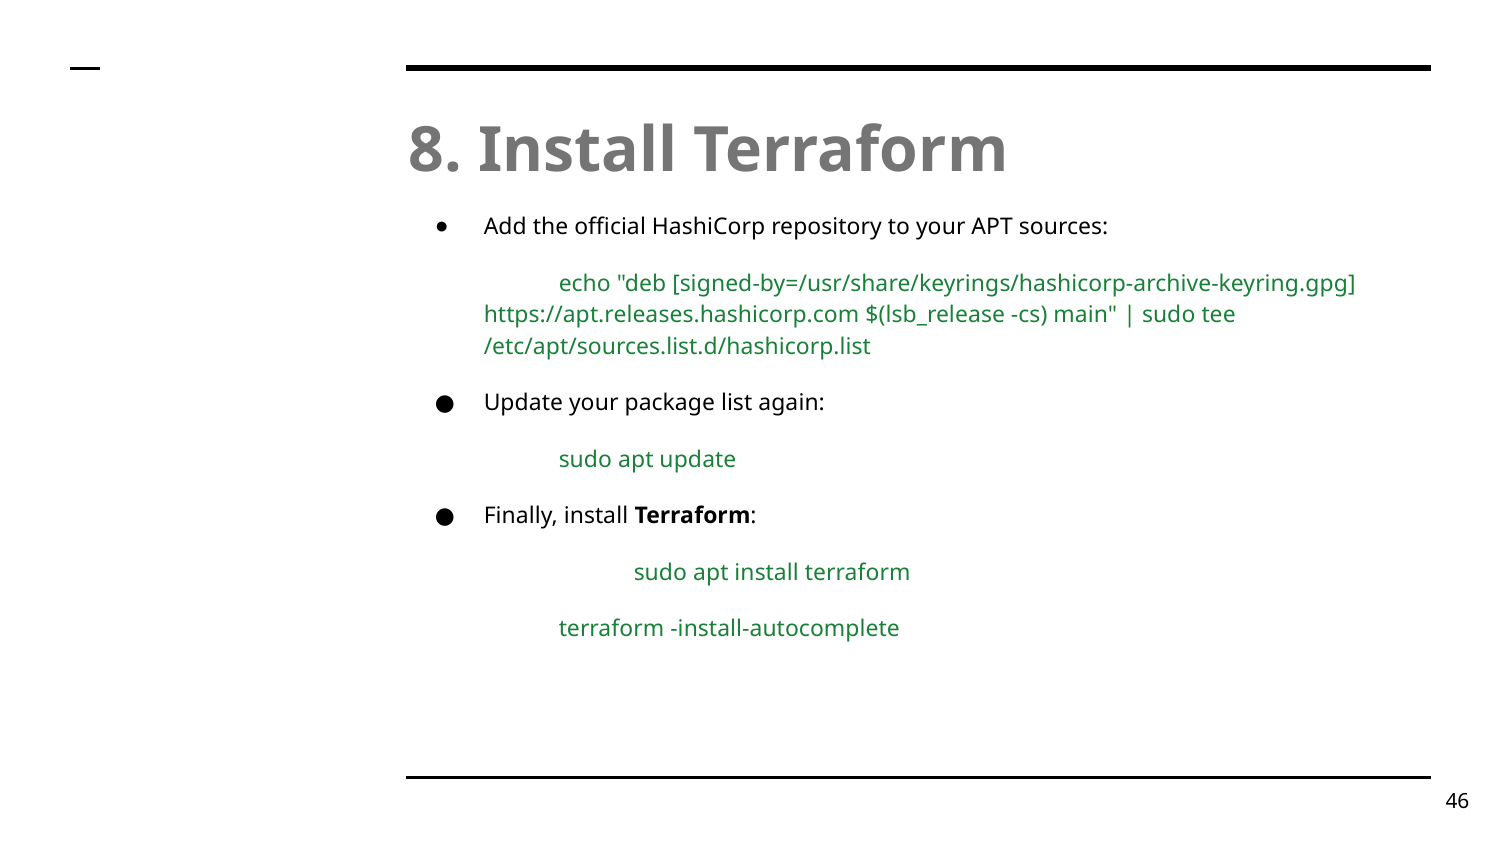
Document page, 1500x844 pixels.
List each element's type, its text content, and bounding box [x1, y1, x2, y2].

list Add the official HashiCorp repository to your APT sources: echo "deb [signed-by=/usr/share/keyrings/hashicorp-archive-keyring.gpg] https://apt.releases.hashicorp.com $(lsb_release -cs) main" | sudo tee /etc/apt/sources.list.d/hashicorp.list Update your package list again: sudo apt update Finally, install Terraform: sudo apt install terraform terraform -install-autocomplete [393, 192, 1451, 765]
slide_number ‹#› [1394, 769, 1484, 834]
title 8. Install Terraform [393, 94, 1431, 192]
